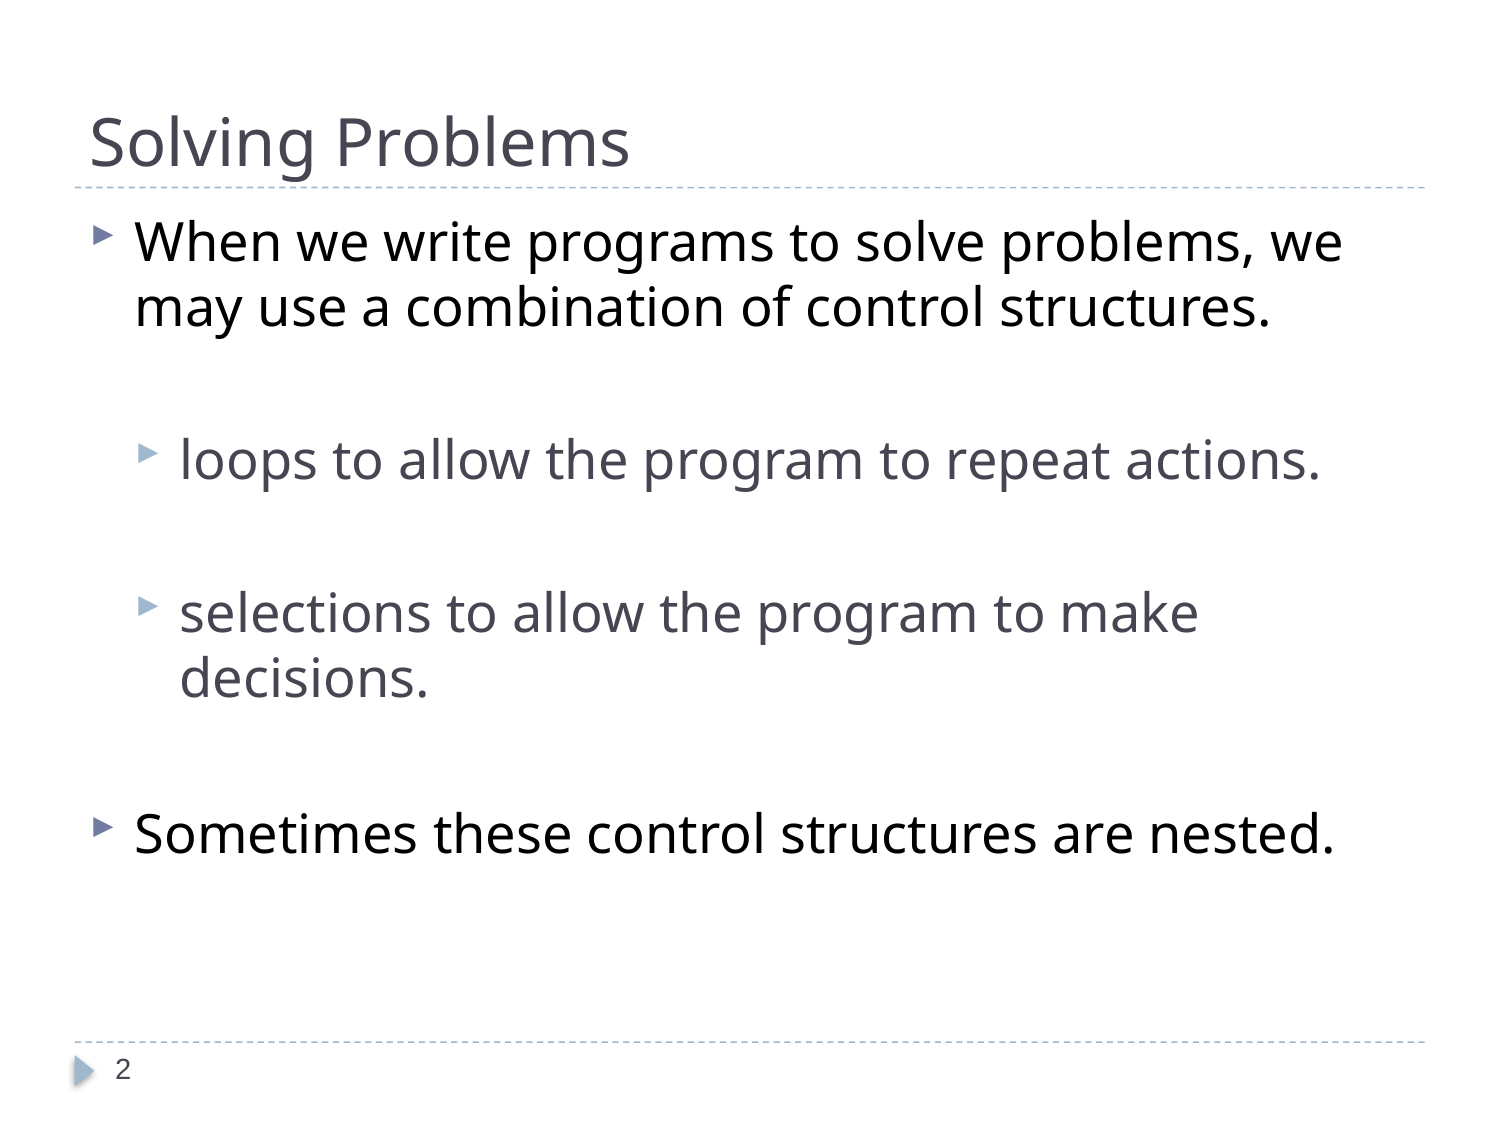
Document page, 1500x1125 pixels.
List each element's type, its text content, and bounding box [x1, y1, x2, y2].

slide_number 2 [100, 1042, 426, 1103]
list When we write programs to solve problems, we may use a combination of control structures. loops to allow the program to repeat actions. selections to allow the program to make decisions. Sometimes these control structures are nested. [75, 200, 1450, 1050]
title Solving Problems [75, 24, 1425, 188]
